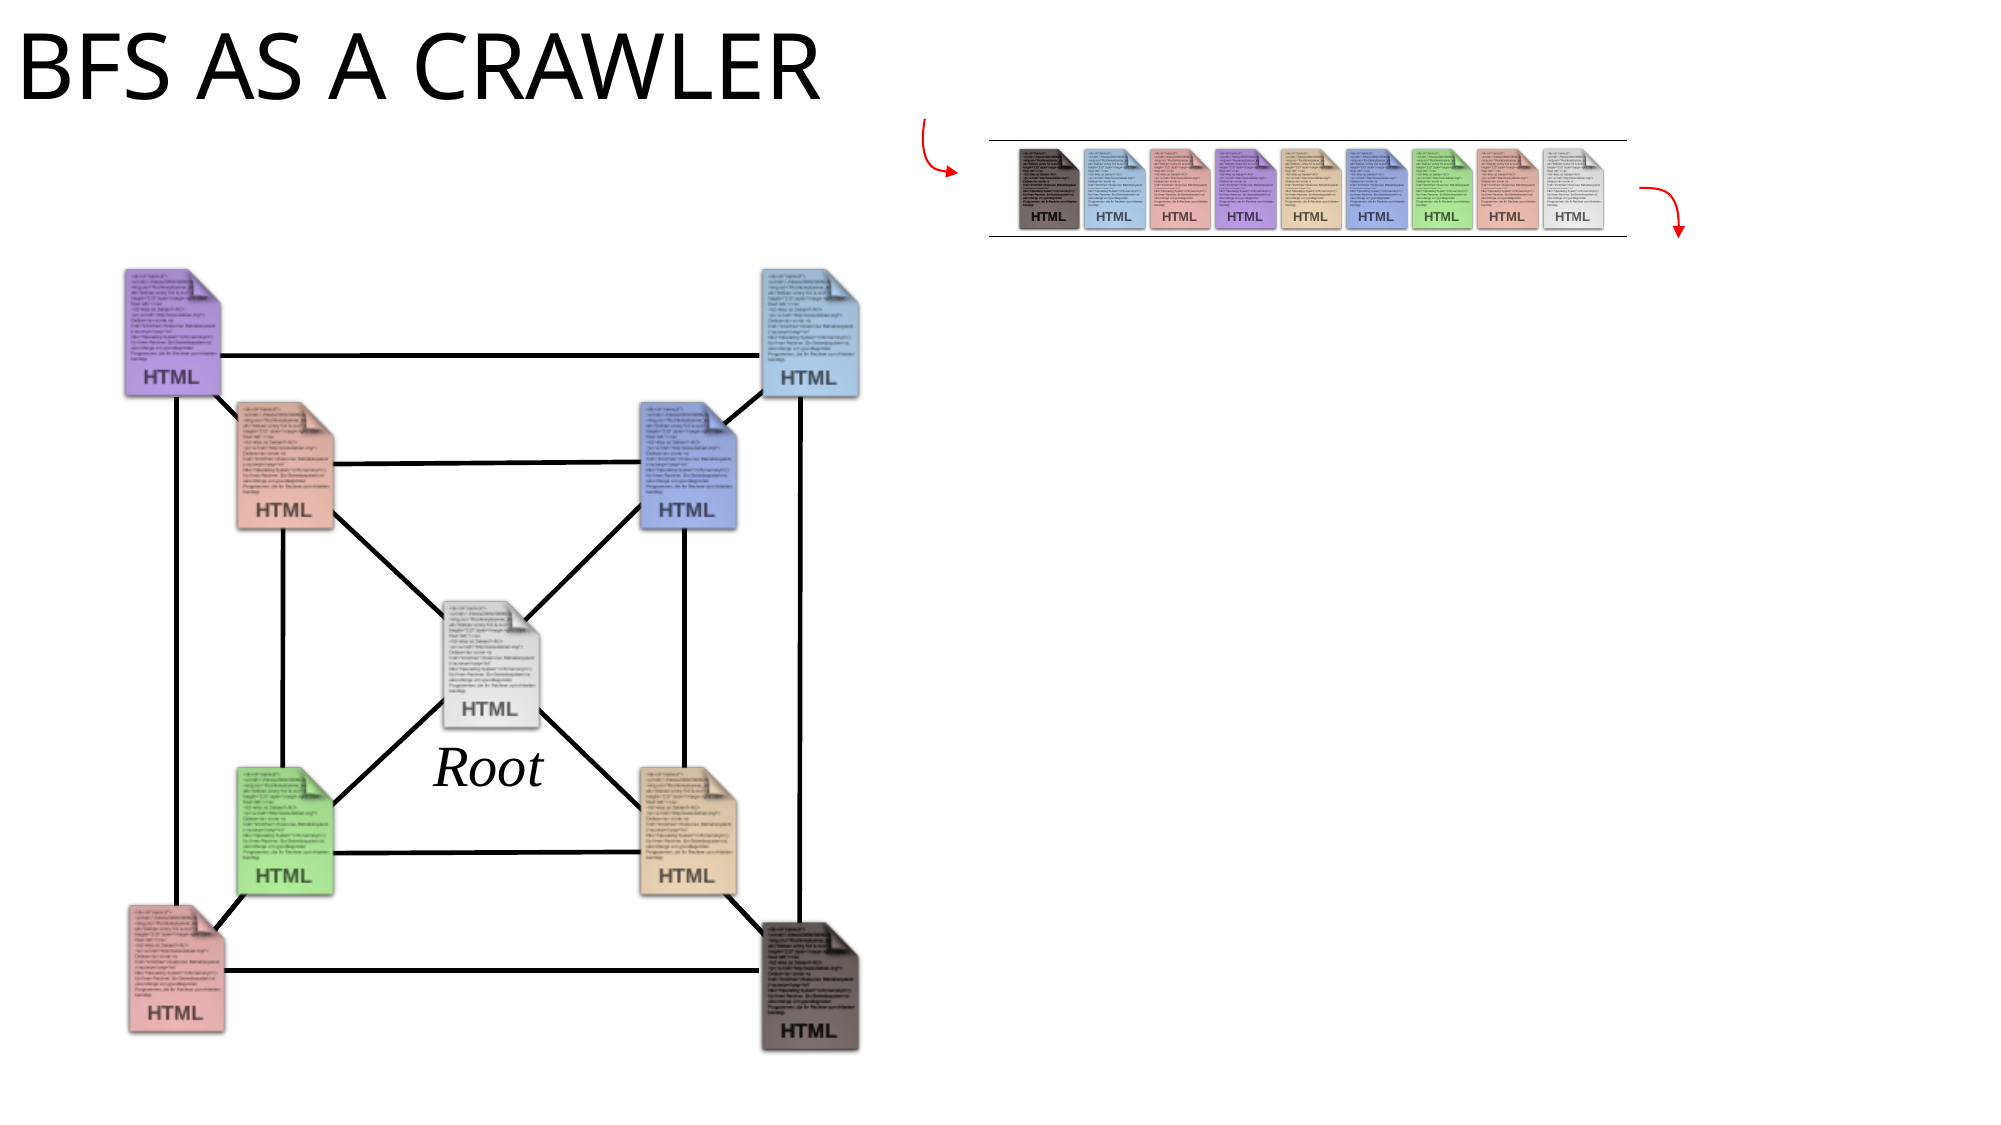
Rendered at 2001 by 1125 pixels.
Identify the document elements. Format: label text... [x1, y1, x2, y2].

picture [757, 265, 863, 404]
picture [635, 763, 741, 902]
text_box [338, 461, 635, 465]
picture [757, 918, 863, 1057]
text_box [515, 687, 656, 823]
picture [232, 763, 338, 902]
text_box [1639, 186, 1685, 239]
text_box BFS AS A CRAWLER [0, 0, 1725, 141]
picture [124, 901, 229, 1039]
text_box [205, 882, 254, 942]
picture [1016, 146, 1605, 232]
text_box Root [458, 735, 515, 806]
picture [438, 597, 544, 735]
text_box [205, 384, 255, 436]
picture [635, 398, 741, 537]
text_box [713, 880, 771, 942]
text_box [988, 140, 1627, 237]
picture [120, 265, 225, 403]
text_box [515, 490, 656, 630]
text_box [312, 493, 458, 630]
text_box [311, 687, 458, 825]
picture [232, 398, 338, 537]
text_box [921, 118, 959, 178]
text_box [488, 47, 1417, 370]
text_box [713, 384, 772, 433]
